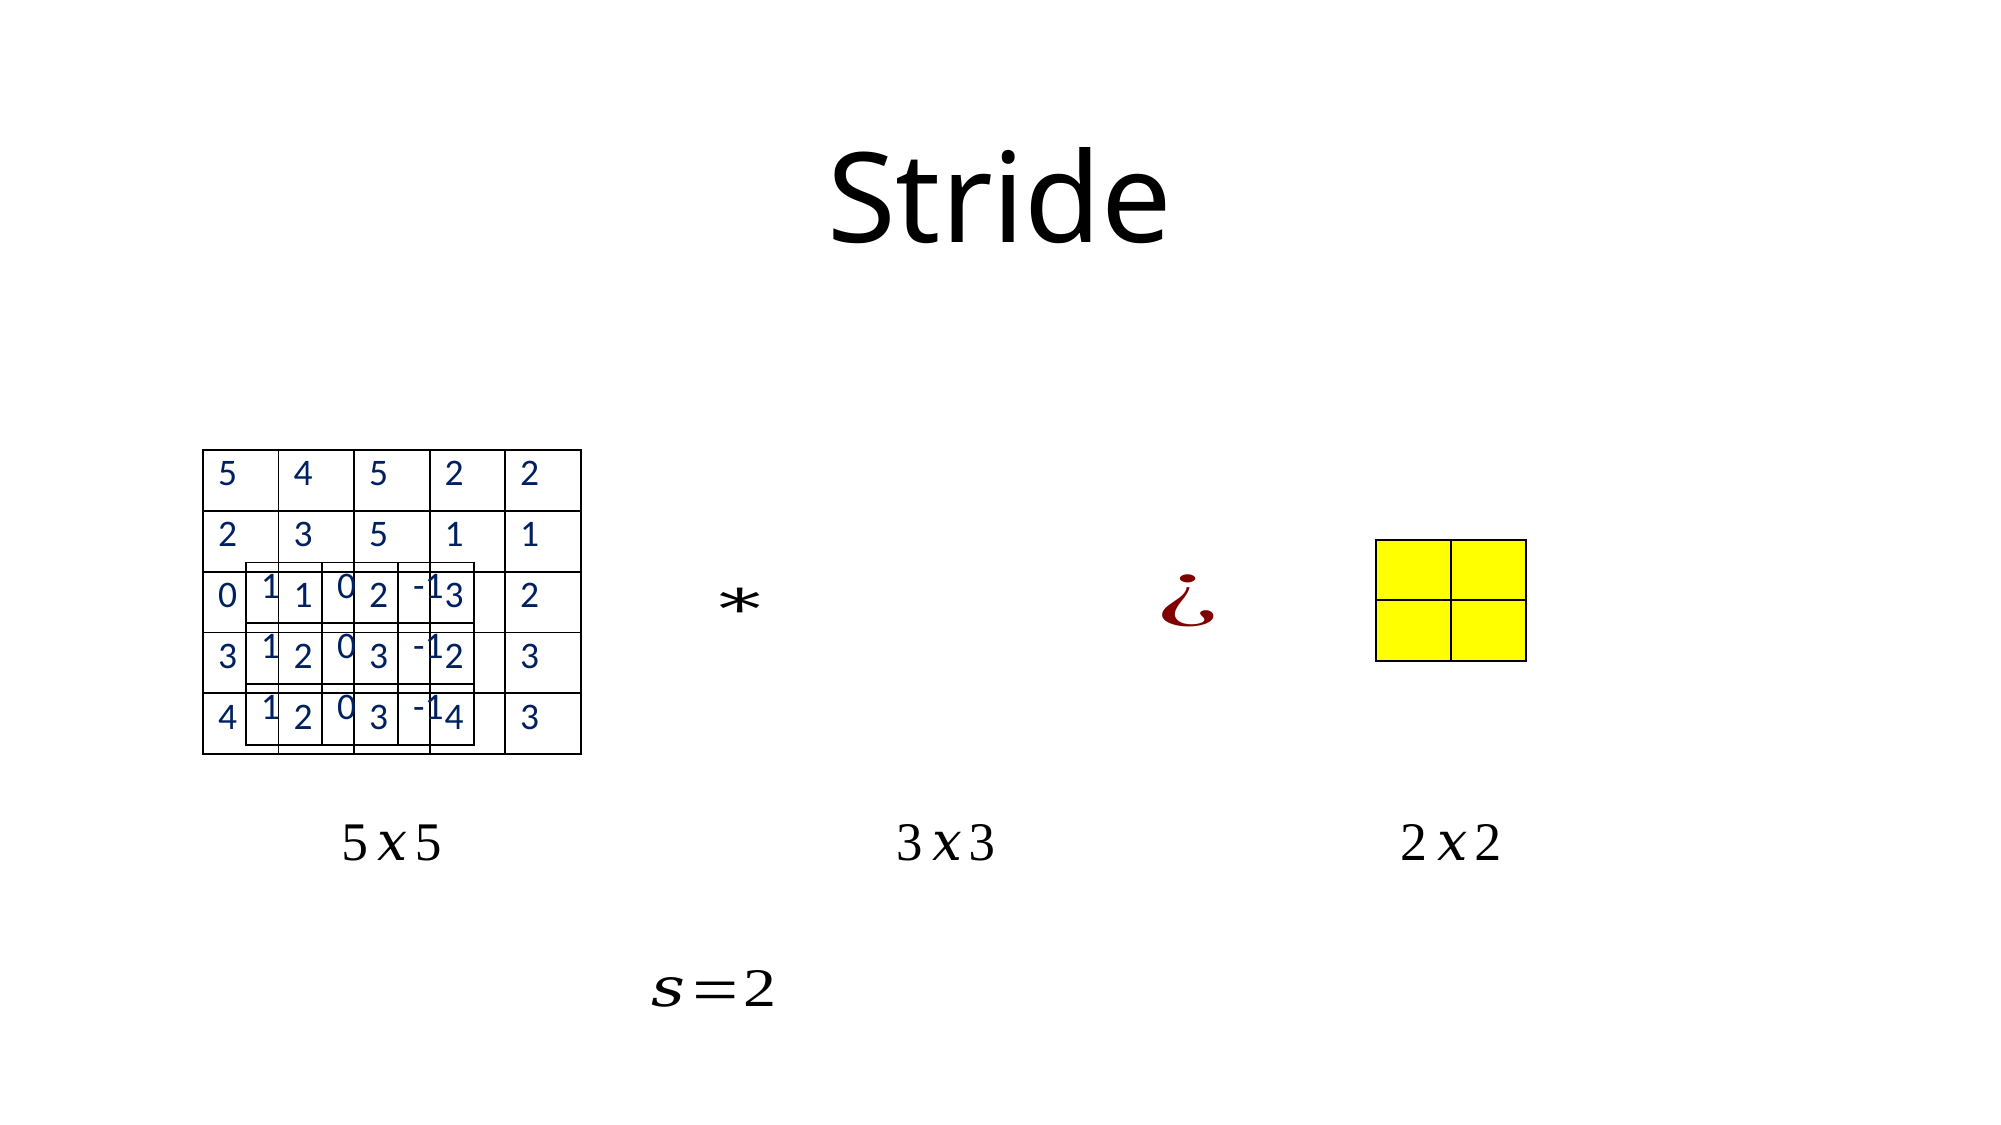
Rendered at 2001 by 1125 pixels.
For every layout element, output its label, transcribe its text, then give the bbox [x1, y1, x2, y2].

table_cell -1 [399, 624, 473, 683]
table_header 5 [204, 451, 278, 510]
table_cell 1 [247, 685, 321, 744]
table_cell -1 [399, 685, 473, 744]
table_cell 4 [204, 694, 278, 753]
table_header 4 [279, 451, 353, 510]
title Stride [137, 59, 1863, 278]
table_cell 3 [204, 633, 245, 692]
table_header 2 [506, 451, 580, 510]
table_cell [1377, 601, 1450, 660]
table_header [1377, 541, 1450, 599]
table_cell 3 [279, 512, 353, 562]
table_header 1 [247, 563, 321, 622]
table_cell 5 [355, 512, 429, 562]
table_cell 2 [475, 633, 504, 692]
table_cell 0 [323, 685, 397, 744]
table_cell 3 [506, 694, 580, 753]
table_cell 1 [506, 512, 580, 571]
table_header [1452, 541, 1525, 599]
table_cell 0 [204, 573, 245, 632]
table_header -1 [399, 563, 473, 622]
table_cell 2 [204, 512, 278, 571]
table_cell 4 [431, 694, 504, 753]
table_cell 3 [475, 573, 504, 632]
table_header 0 [323, 563, 397, 622]
table_cell 3 [506, 633, 580, 692]
table_cell 3 [355, 746, 429, 753]
table_cell 1 [247, 624, 321, 683]
table_cell [1452, 601, 1525, 660]
table_header 2 [431, 451, 504, 510]
table_cell 0 [323, 624, 397, 683]
table_header 5 [355, 451, 429, 510]
table_cell 2 [506, 573, 580, 632]
table_cell 2 [279, 746, 353, 753]
table_cell 1 [431, 512, 504, 571]
